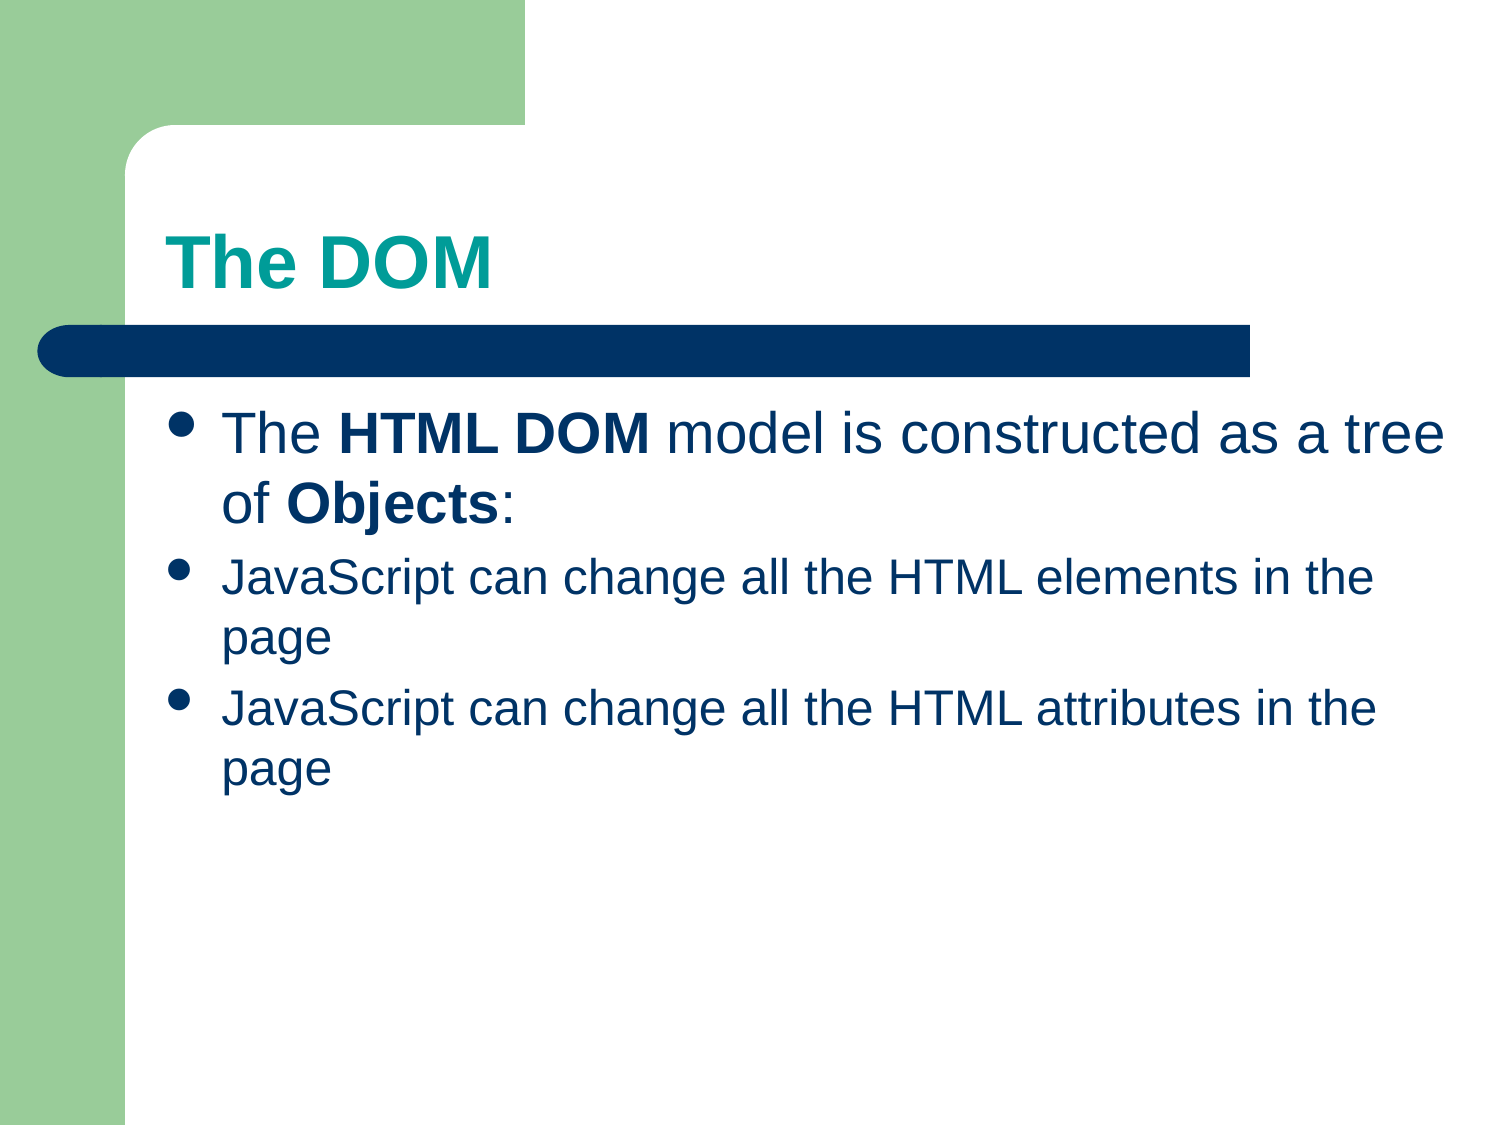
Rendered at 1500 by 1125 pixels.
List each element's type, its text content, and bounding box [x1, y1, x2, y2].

title The DOM [150, 125, 1463, 313]
list The HTML DOM model is constructed as a tree of Objects: JavaScript can change all the HTML elements in the page JavaScript can change all the HTML attributes in the page [150, 387, 1463, 1000]
